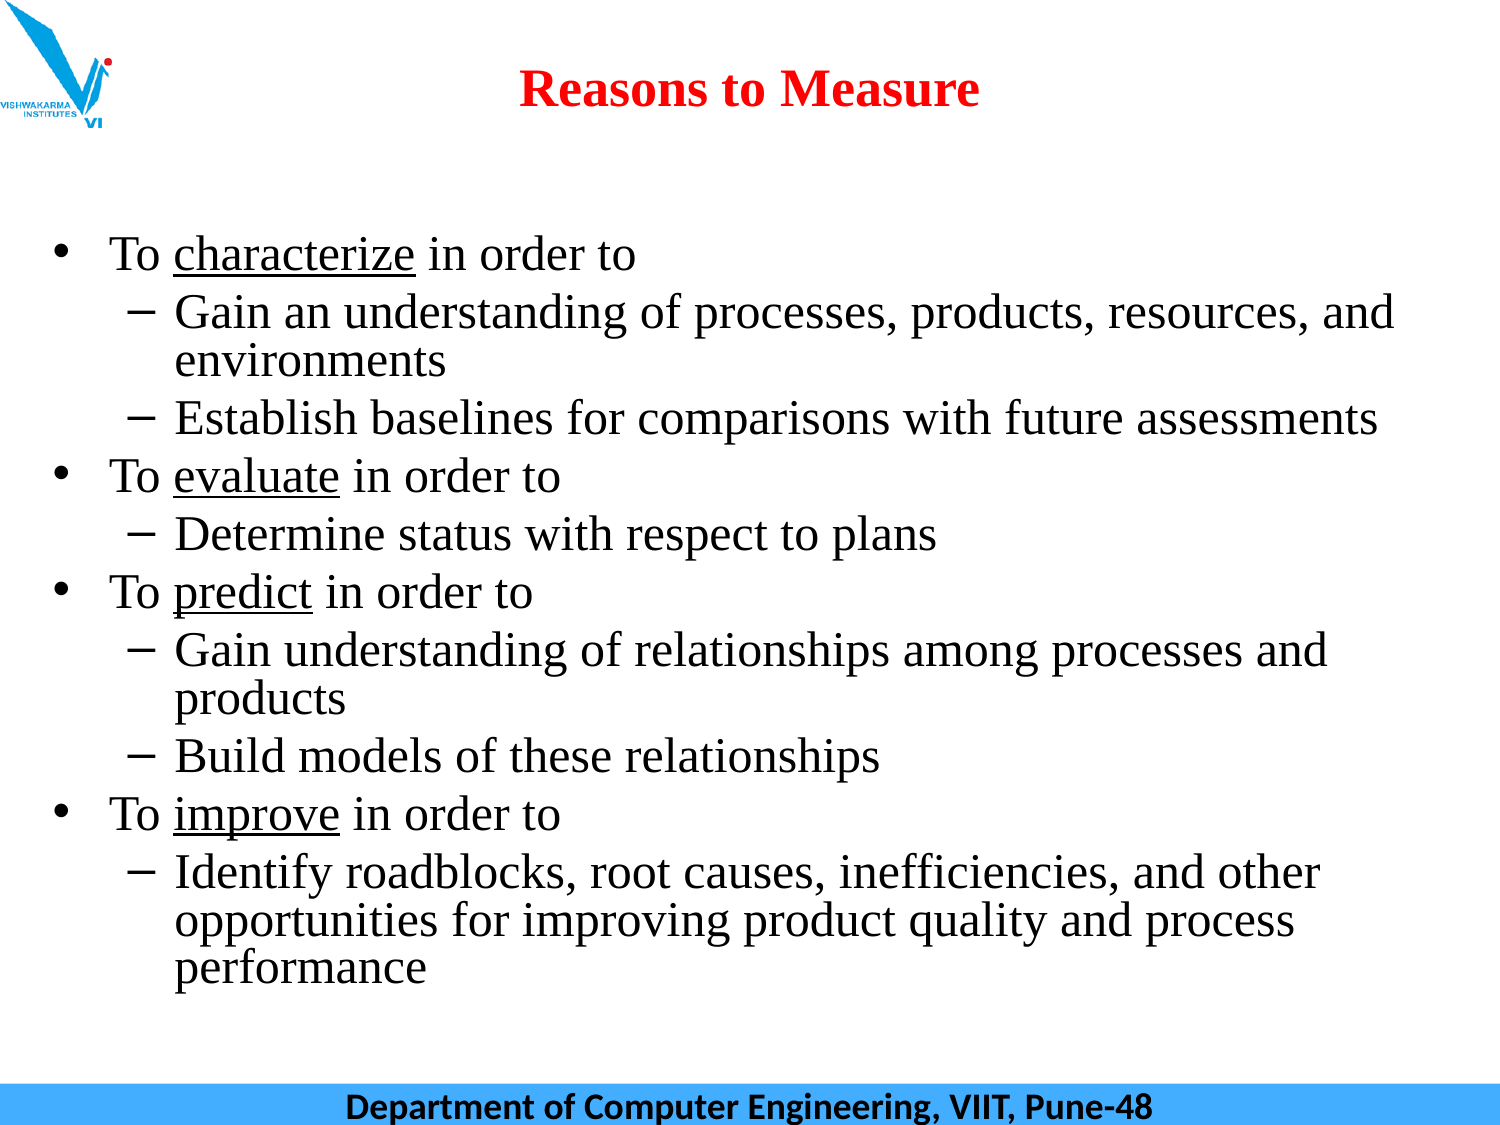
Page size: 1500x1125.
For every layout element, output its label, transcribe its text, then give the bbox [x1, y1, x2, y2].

list To characterize in order to Gain an understanding of processes, products, resources, and environments Establish baselines for comparisons with future assessments To evaluate in order to Determine status with respect to plans To predict in order to Gain understanding of relationships among processes and products Build models of these relationships To improve in order to Identify roadblocks, root causes, inefficiencies, and other opportunities for improving product quality and process performance [37, 224, 1463, 1082]
picture [0, 0, 119, 135]
title Reasons to Measure [123, 45, 1425, 125]
text_box Department of Computer Engineering, VIIT, Pune-48 [0, 1082, 1500, 1125]
